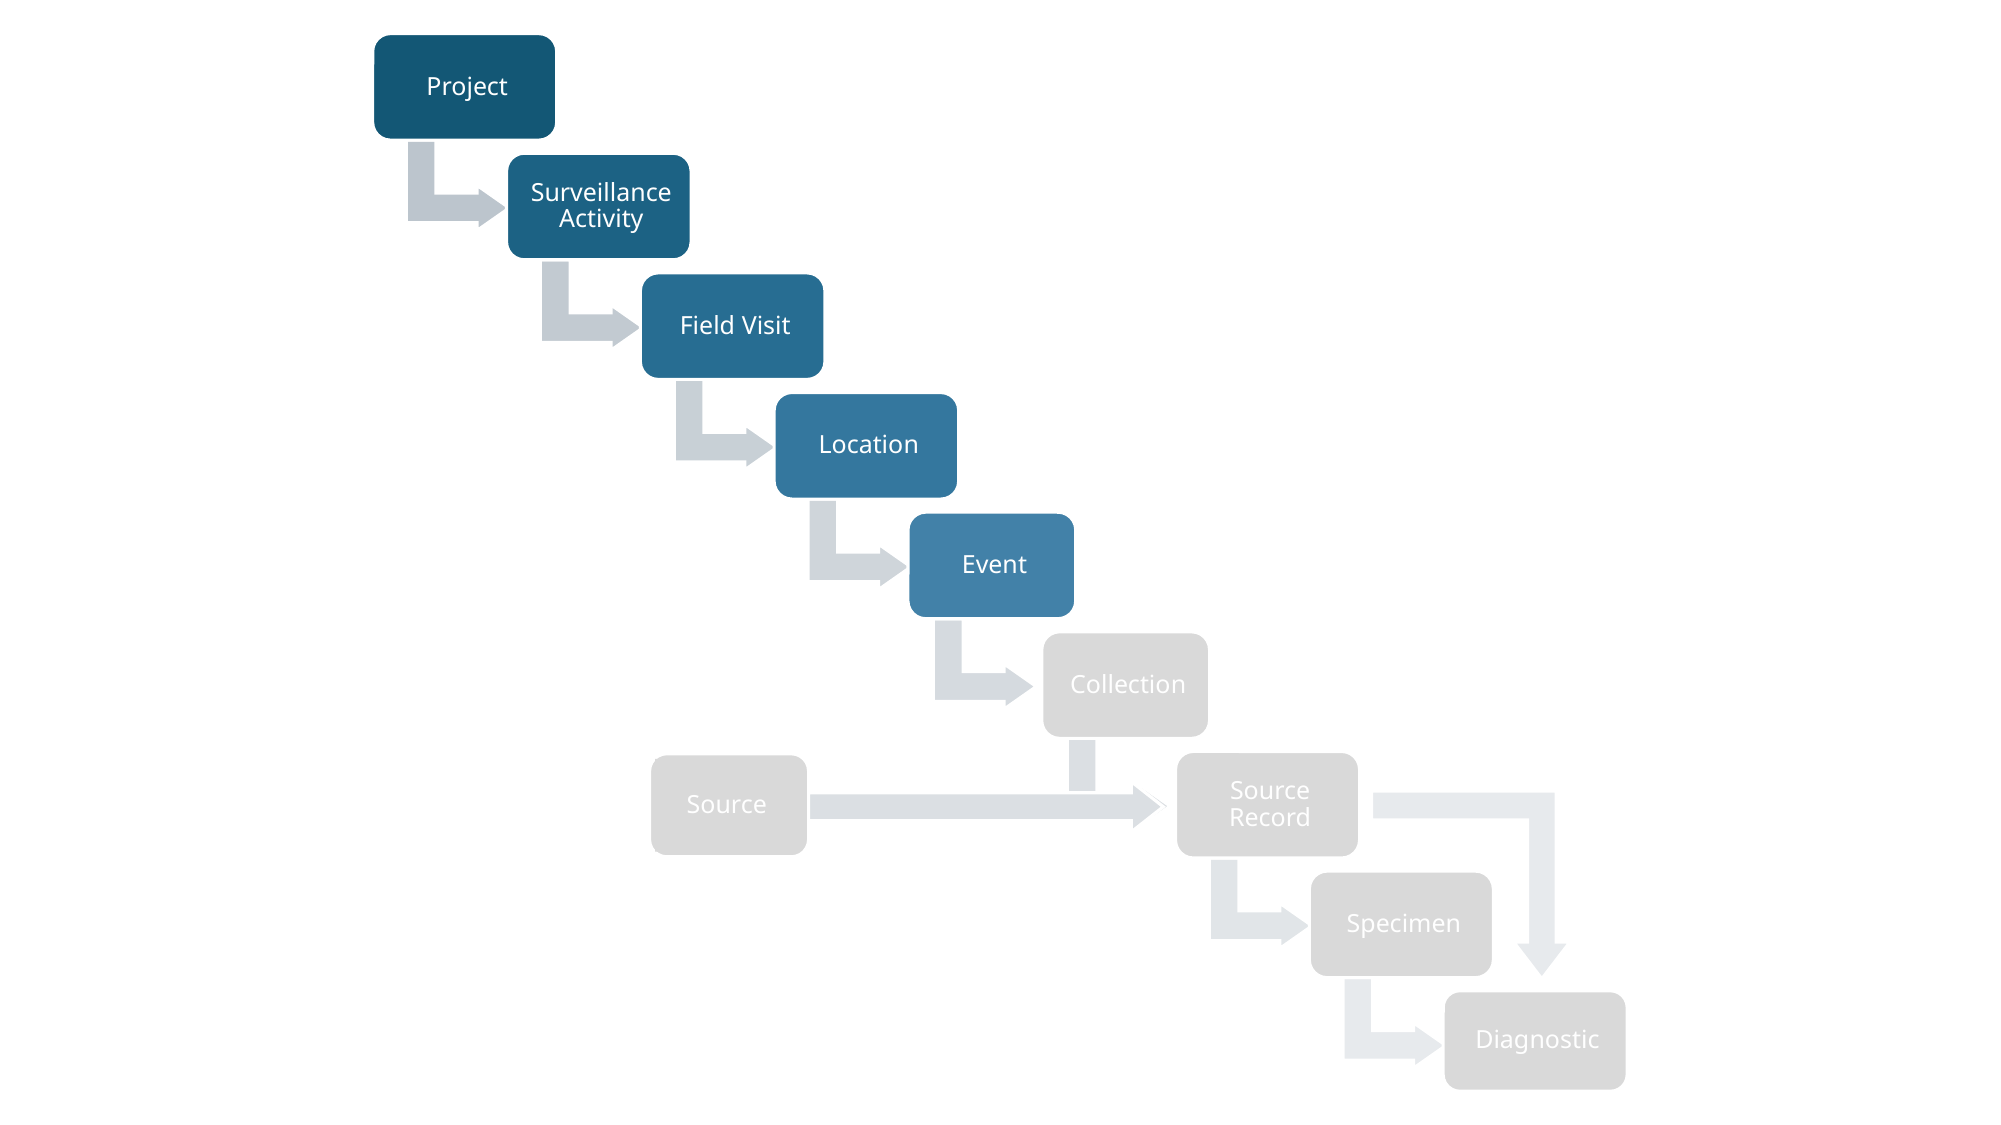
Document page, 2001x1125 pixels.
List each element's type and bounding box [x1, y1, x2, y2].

text_box [649, 753, 810, 858]
text_box [192, 25, 1808, 1100]
